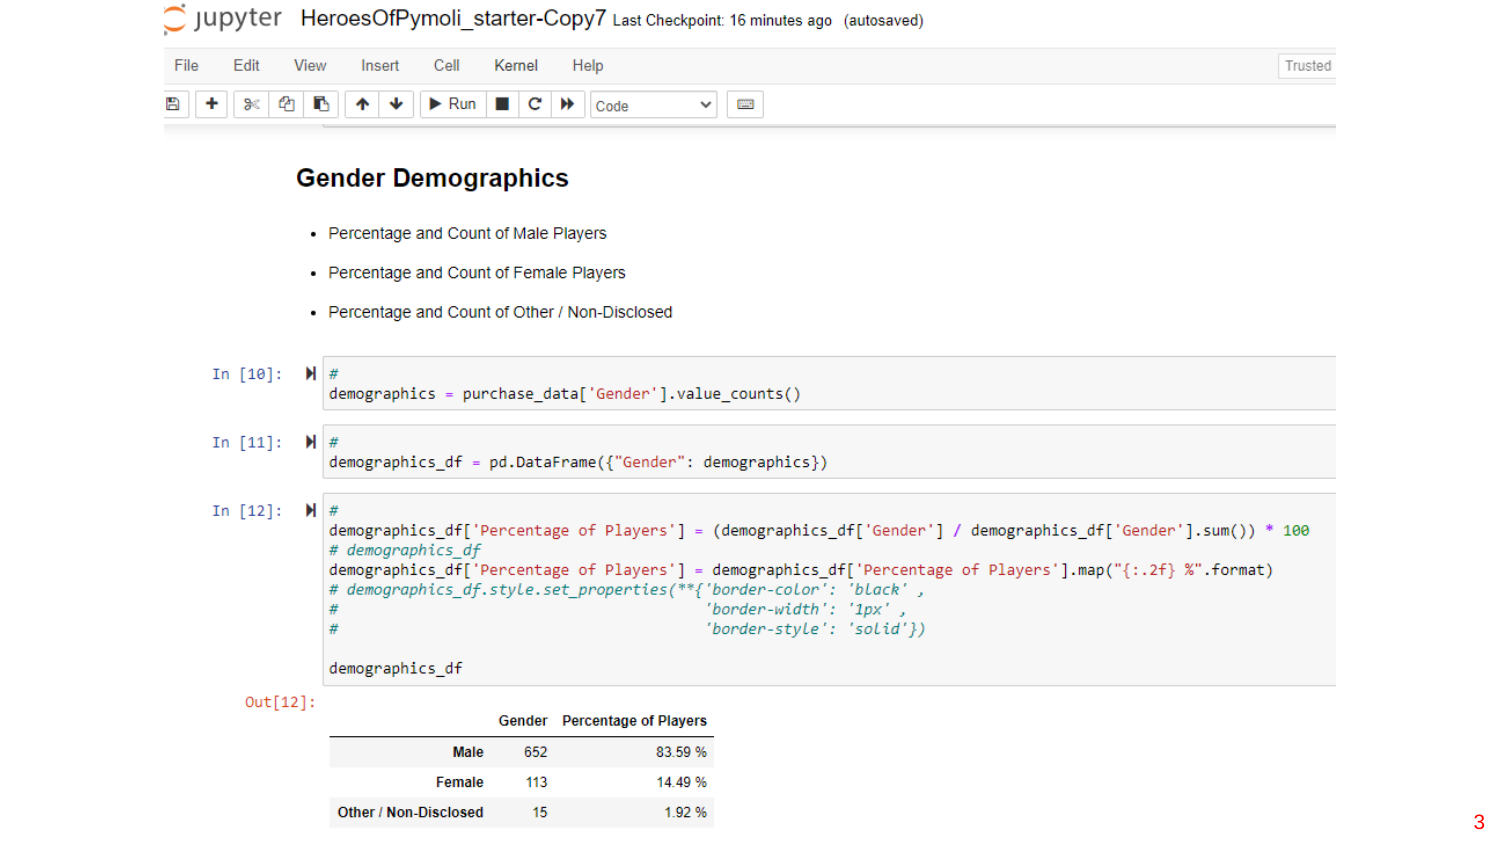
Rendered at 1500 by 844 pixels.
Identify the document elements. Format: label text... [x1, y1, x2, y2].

picture [164, 0, 1336, 844]
slide_number 3 [1340, 798, 1500, 844]
